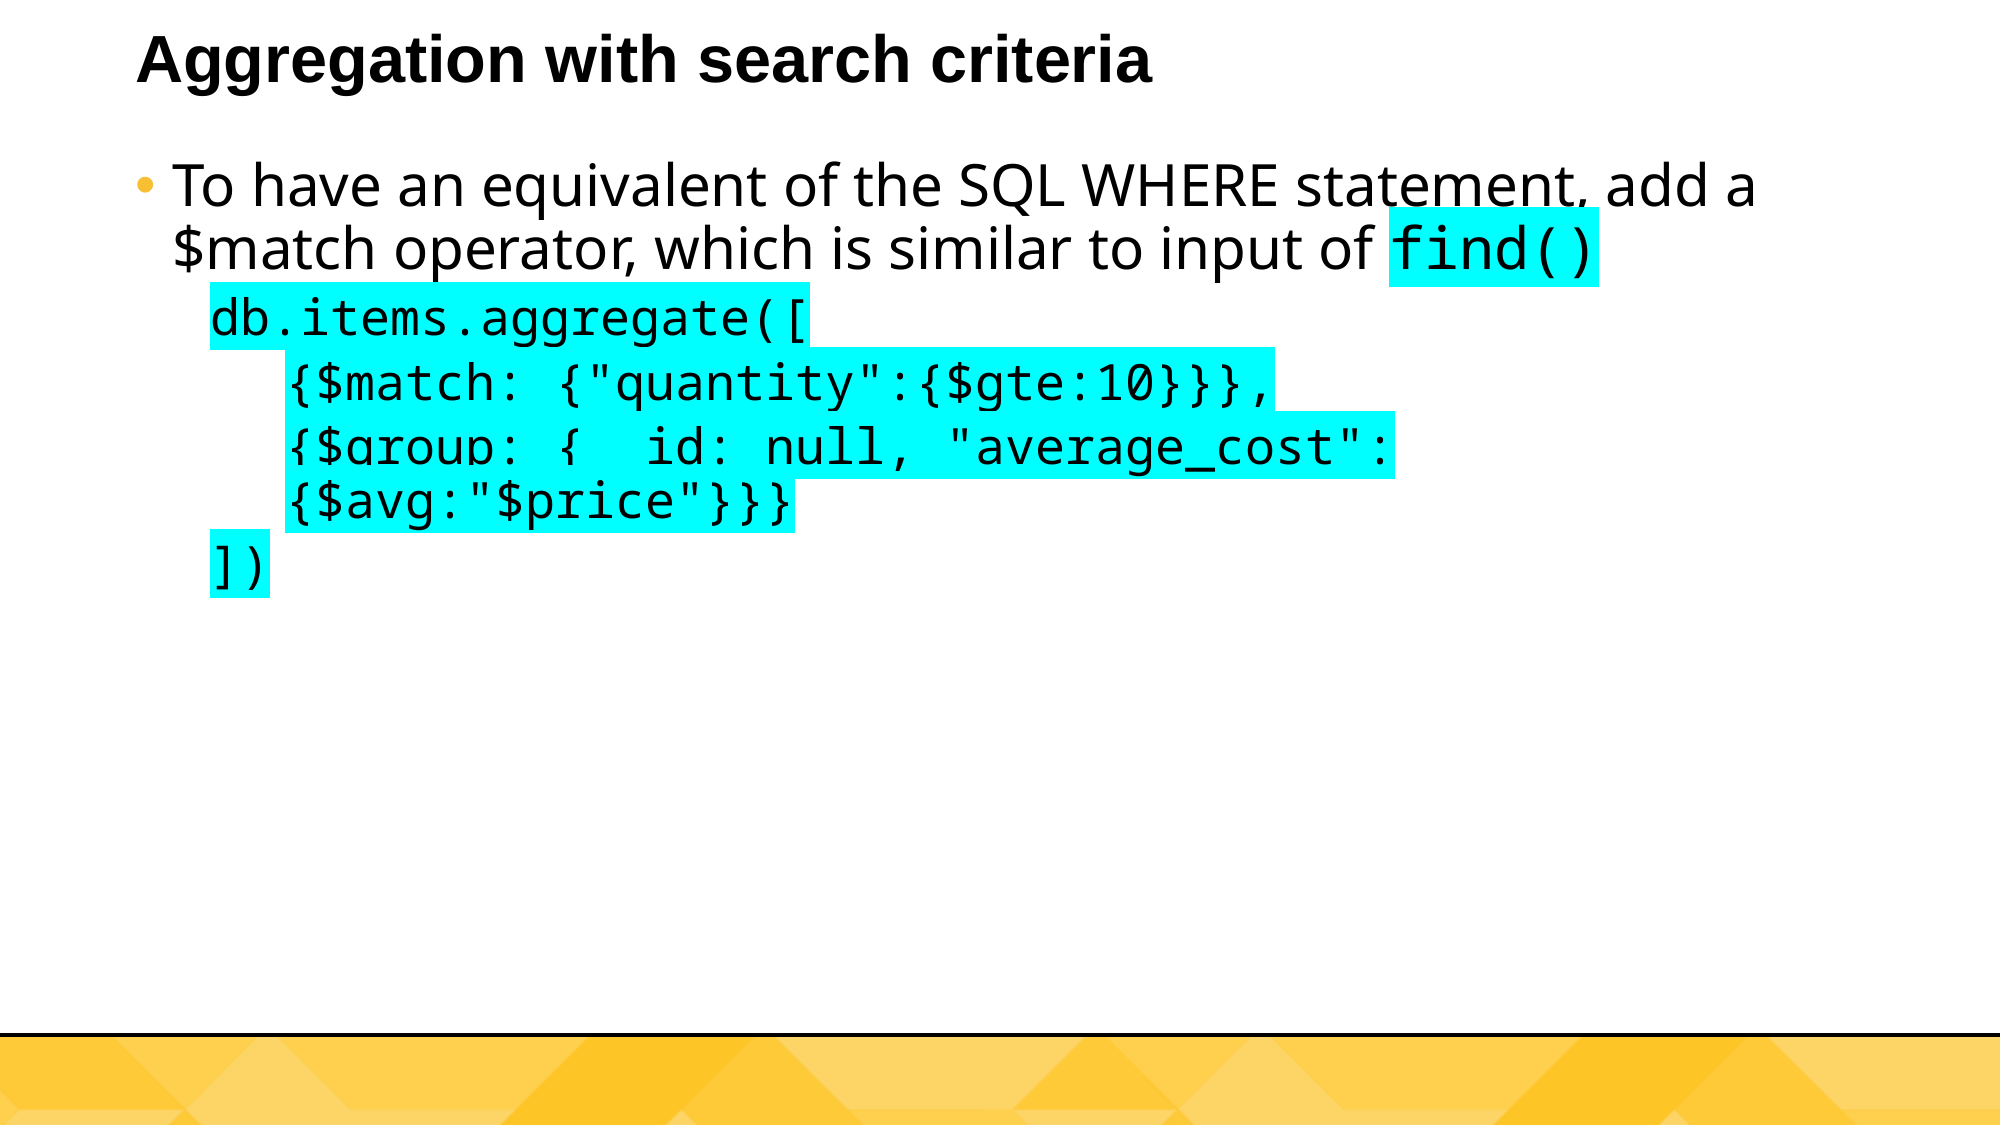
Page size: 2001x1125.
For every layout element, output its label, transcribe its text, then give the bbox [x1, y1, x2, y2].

list To have an equivalent of the SQL WHERE statement, add a $match operator, which is similar to input of find() db.items.aggregate([ {$match: {"quantity":{$gte:10}}}, {$group: { _id: null, "average_cost": {$avg:"$price"}}} ]) [120, 148, 1819, 1006]
title Aggregation with search criteria [120, 17, 1846, 128]
